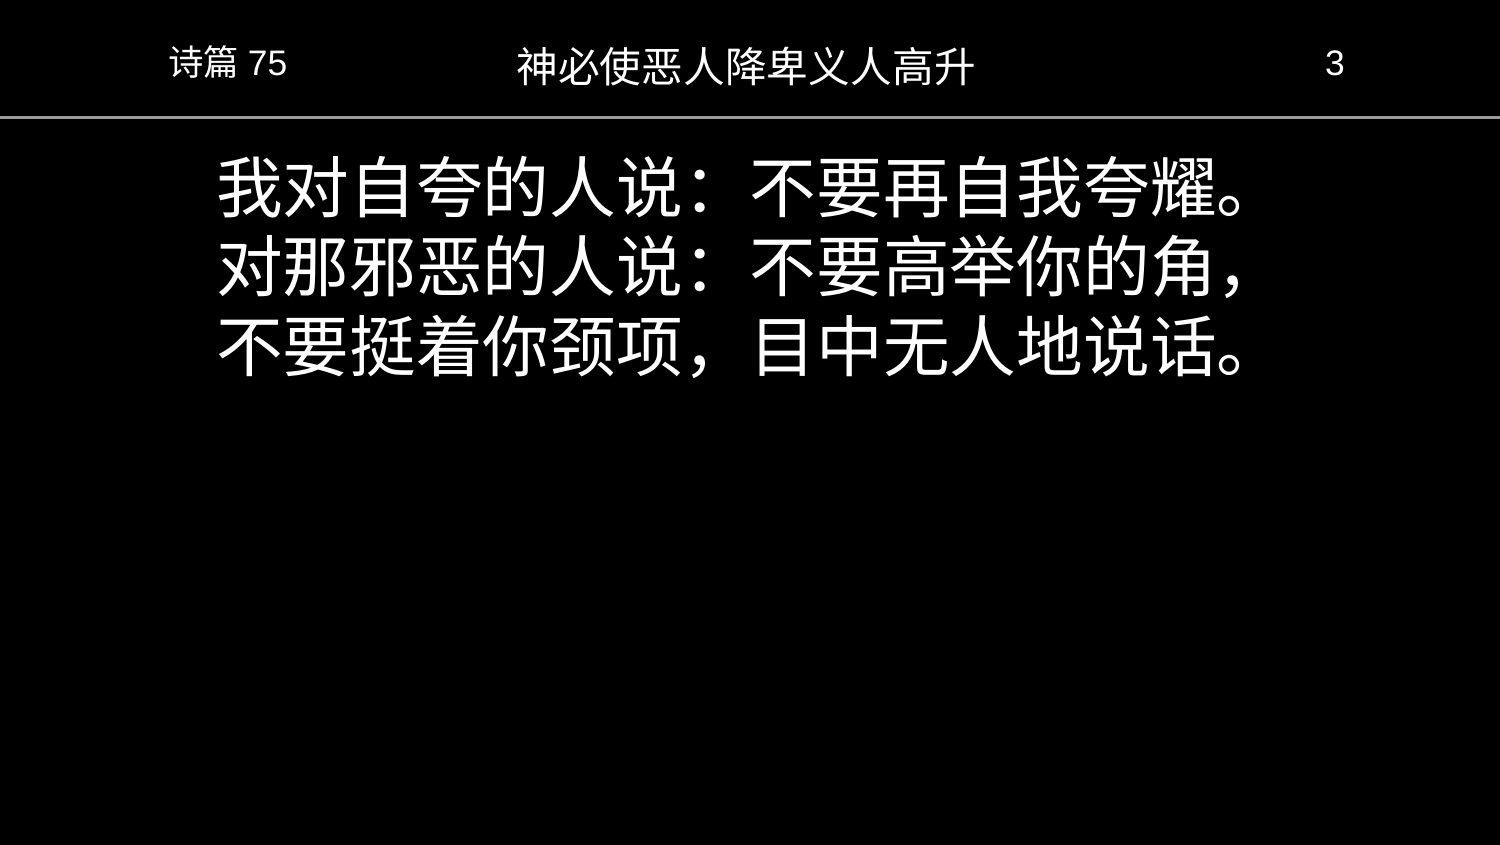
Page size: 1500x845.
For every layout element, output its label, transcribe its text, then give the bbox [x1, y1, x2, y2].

text_box 神必使恶人降卑义人高升 [501, 33, 991, 98]
text_box 诗篇75 [153, 32, 303, 91]
text_box 我对自夸的人说：不要再自我夸耀。 对那邪恶的人说：不要高举你的角， 不要挺着你颈项，目中无人地说话。 [201, 137, 1299, 553]
text_box 3 [1310, 32, 1360, 91]
